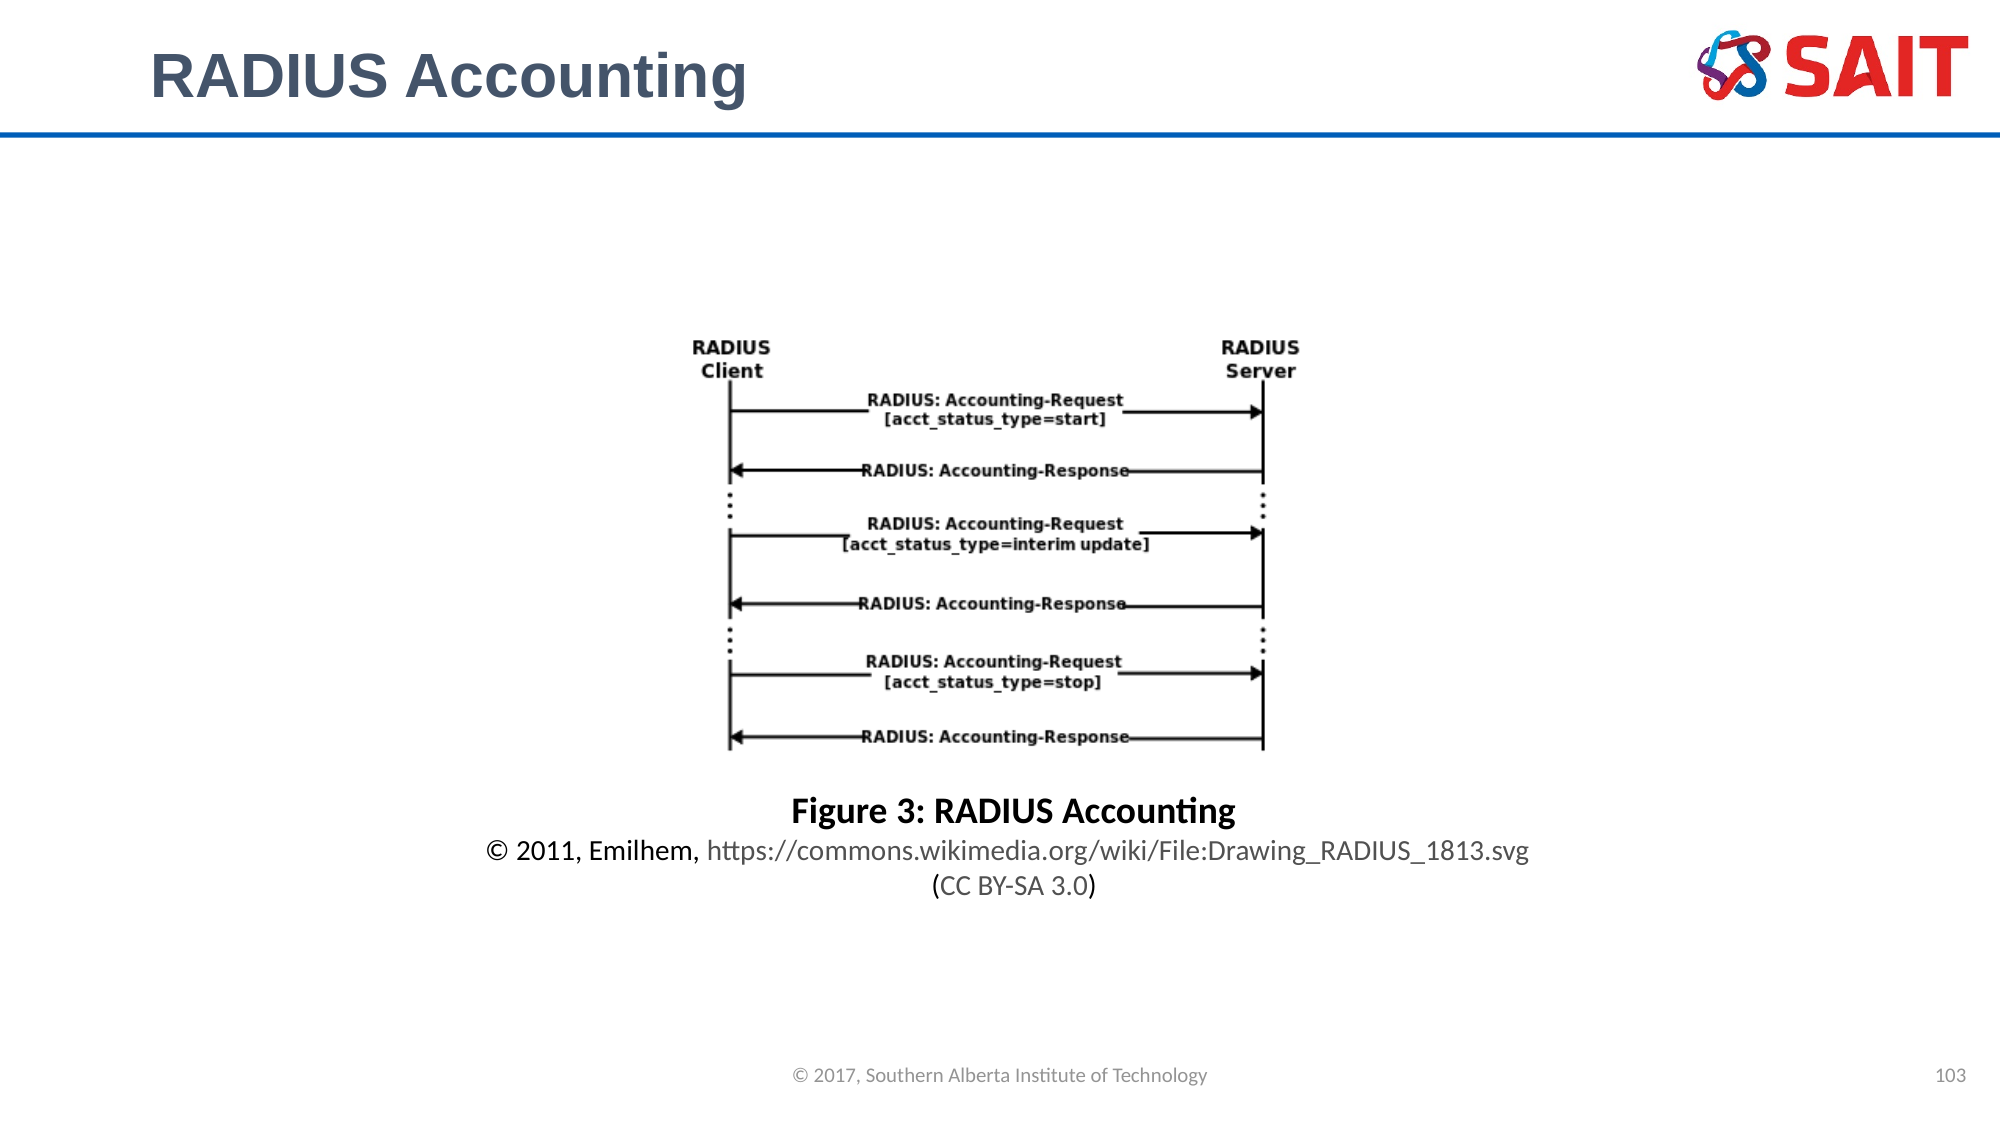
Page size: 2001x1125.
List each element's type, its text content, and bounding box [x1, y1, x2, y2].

text_box Figure 3: RADIUS Accounting © 2011, Emilhem, https://commons.wikimedia.org/wiki/File:Drawing_RADIUS_1813.svg (CC BY-SA 3.0) [428, 778, 1600, 909]
title RADIUS Accounting [135, 25, 1600, 129]
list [692, 339, 1301, 779]
picture [1665, 0, 2000, 130]
